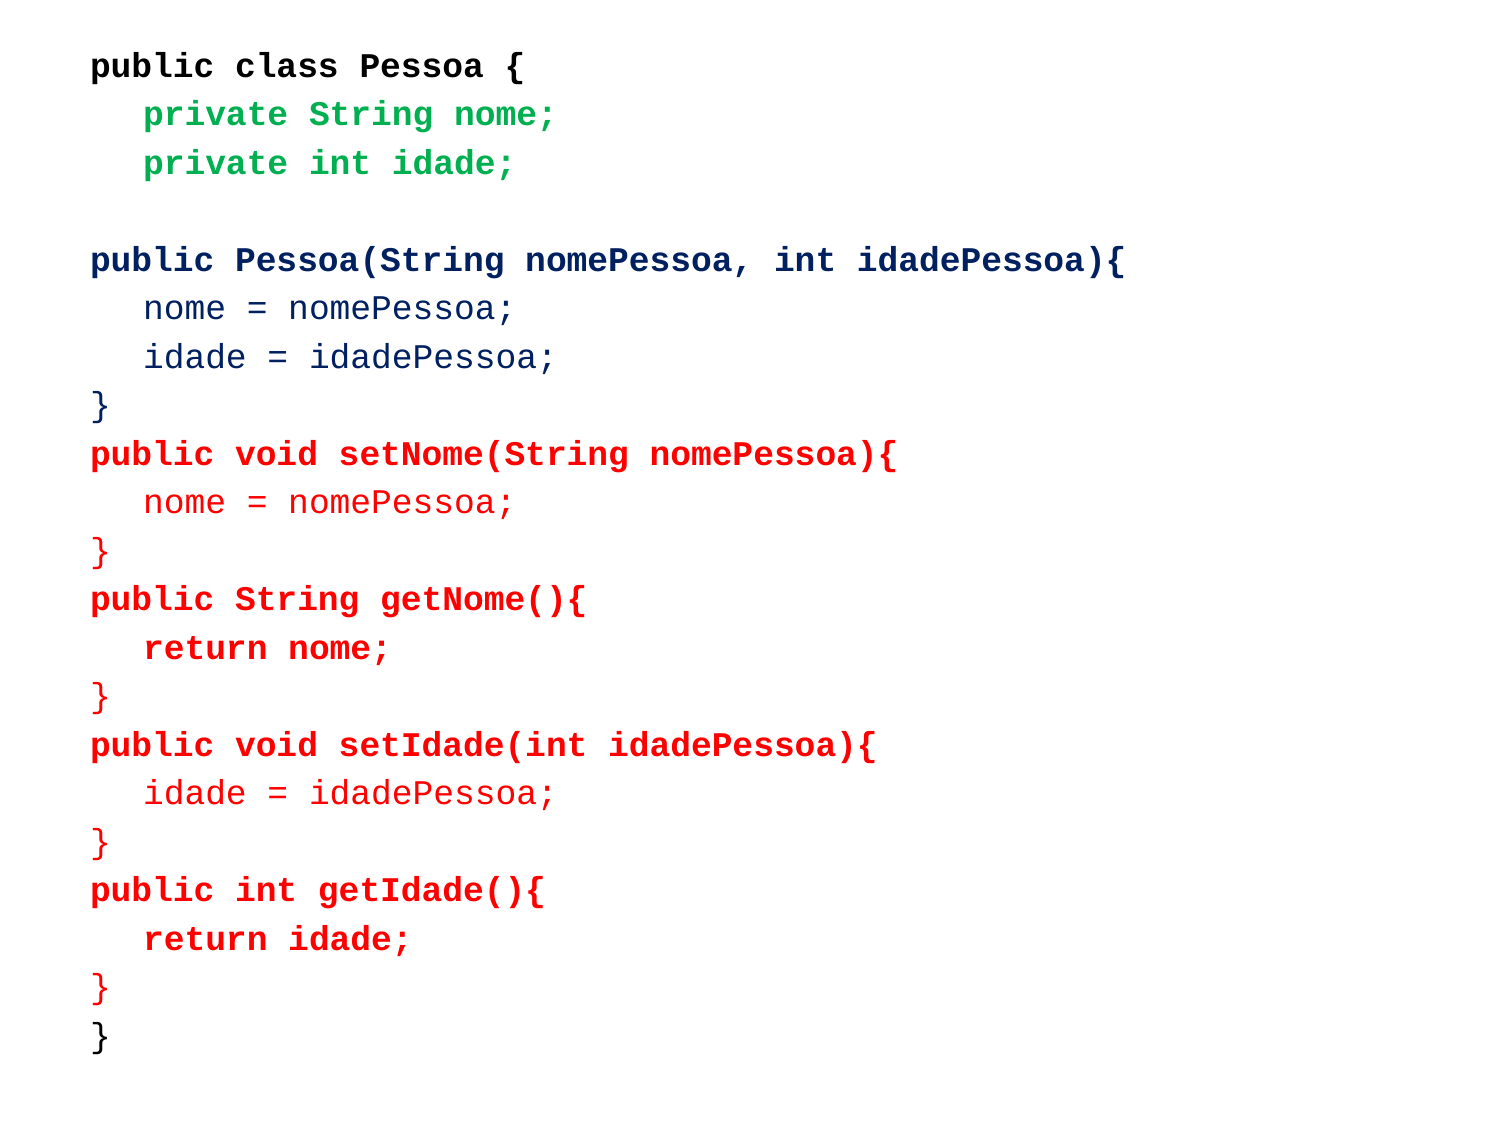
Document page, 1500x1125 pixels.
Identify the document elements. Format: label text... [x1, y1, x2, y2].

list public class Pessoa { private String nome; private int idade; public Pessoa(String nomePessoa, int idadePessoa){ nome = nomePessoa; idade = idadePessoa; } public void setNome(String nomePessoa){ nome = nomePessoa; } public String getNome(){ return nome; } public void setIdade(int idadePessoa){ idade = idadePessoa; } public int getIdade(){ return idade; } } [75, 35, 1425, 1079]
